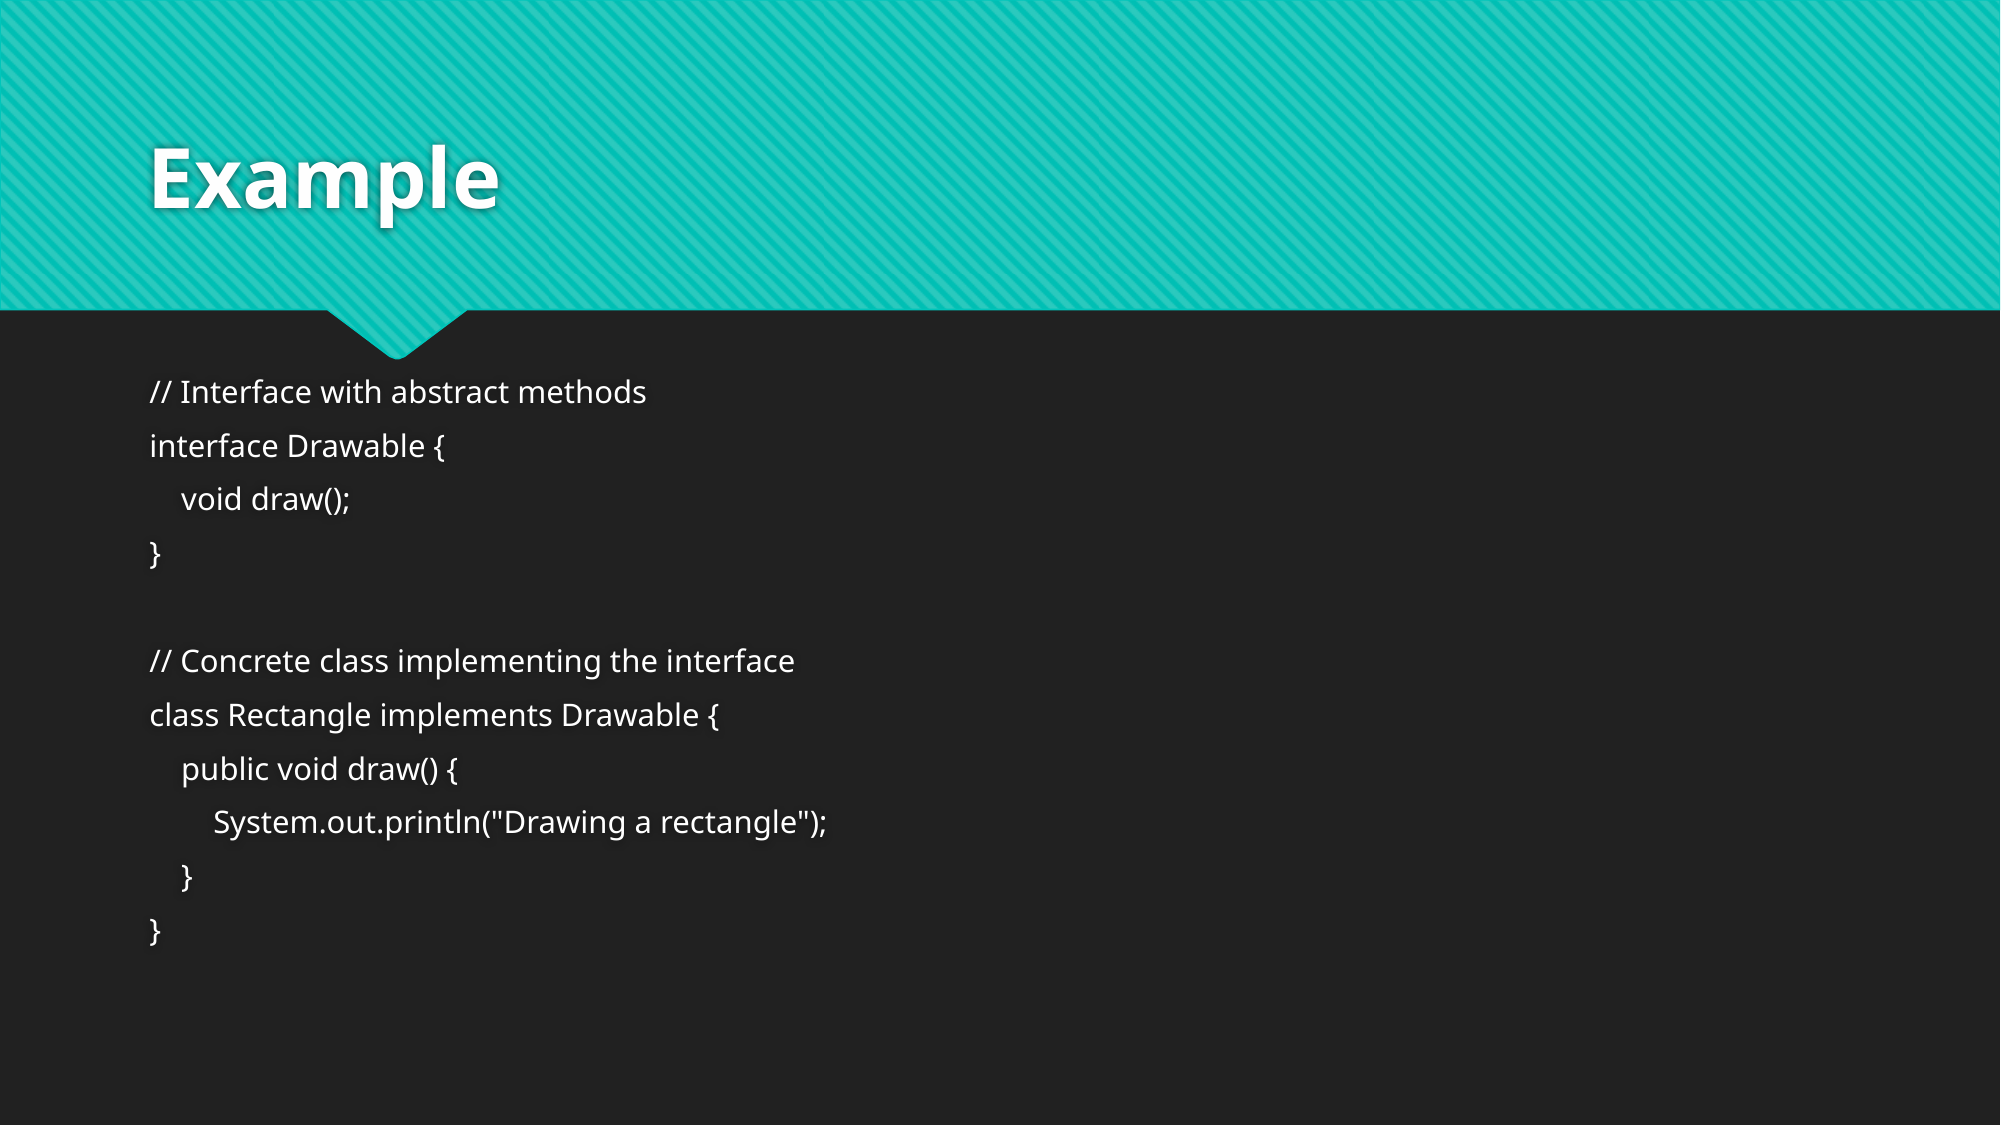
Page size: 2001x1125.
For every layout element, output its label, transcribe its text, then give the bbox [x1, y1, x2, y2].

list // Interface with abstract methods interface Drawable { void draw(); } // Concrete class implementing the interface class Rectangle implements Drawable { public void draw() { System.out.println("Drawing a rectangle"); } } [134, 364, 1866, 962]
title Example [132, 73, 1868, 233]
